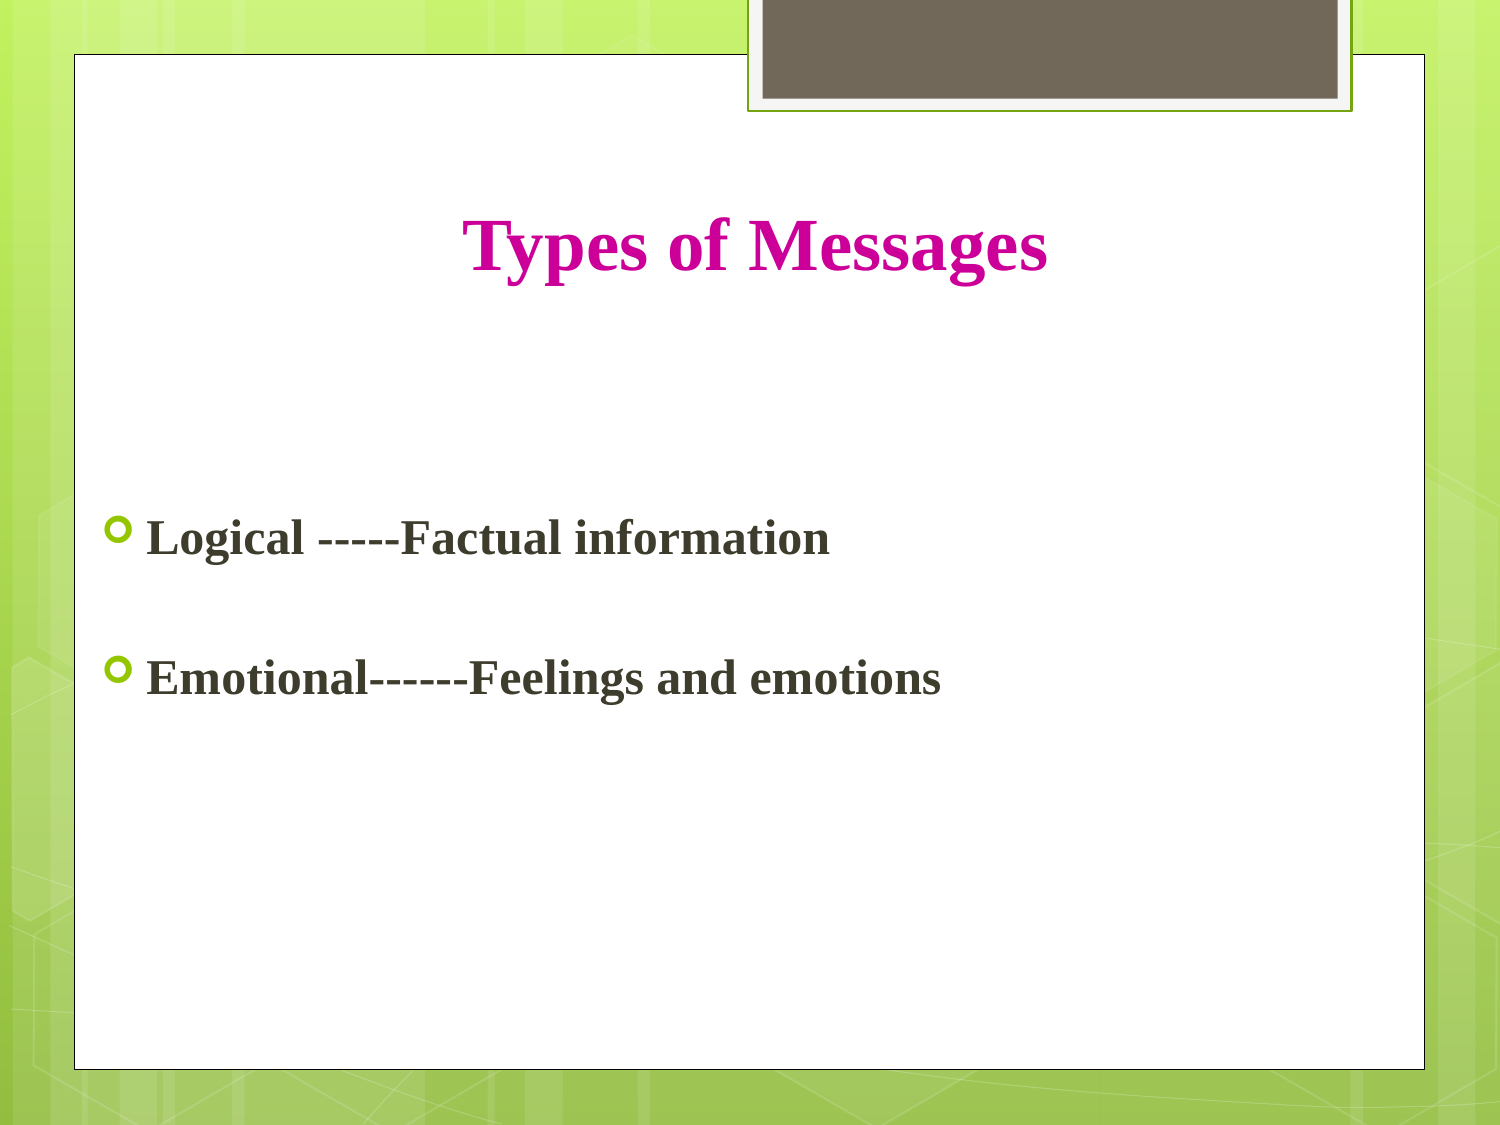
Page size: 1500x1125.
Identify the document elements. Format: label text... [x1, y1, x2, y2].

text_box Types of Messages Logical -----Factual information Emotional------Feelings and emotions [74, 187, 1425, 1079]
